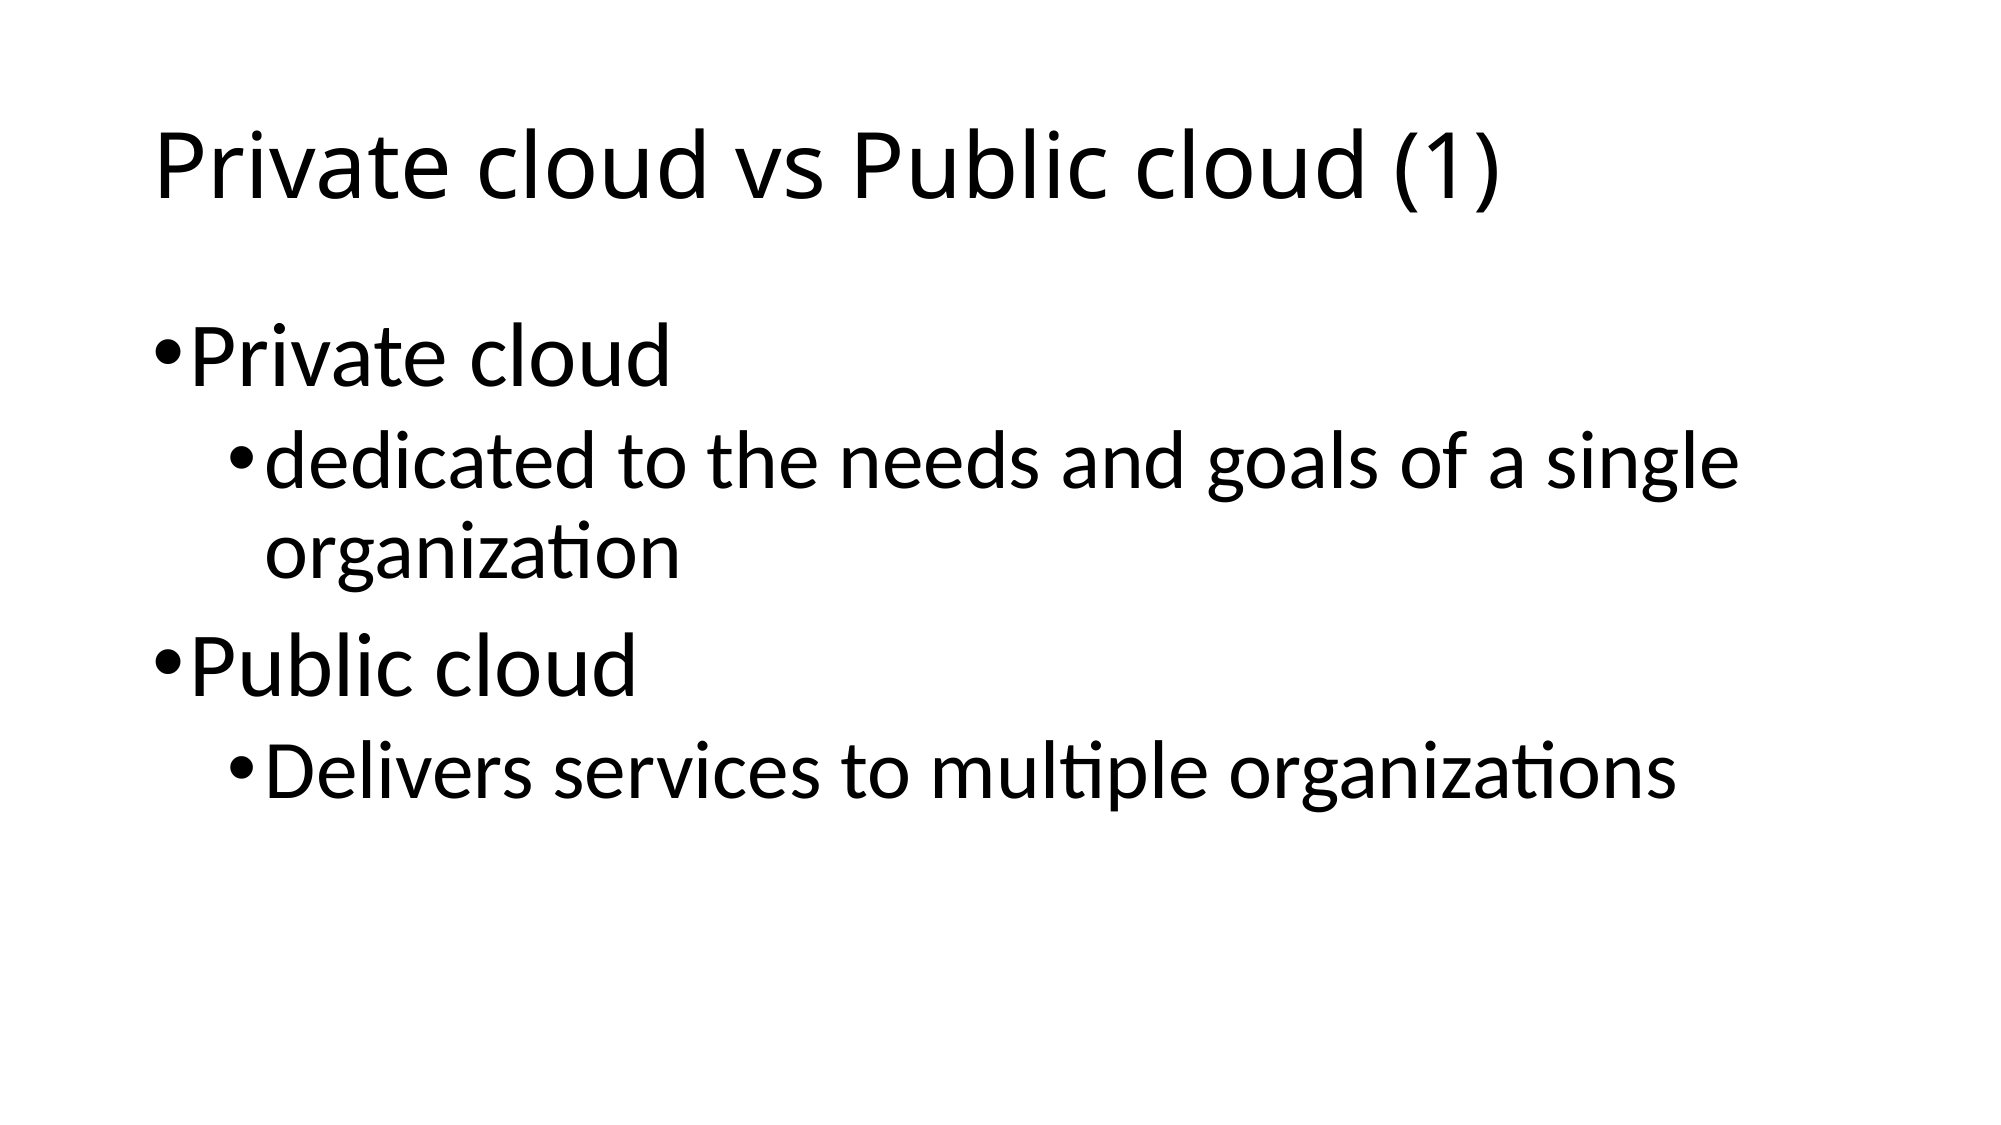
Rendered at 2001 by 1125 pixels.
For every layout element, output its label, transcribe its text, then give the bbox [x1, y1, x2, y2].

list Private cloud dedicated to the needs and goals of a single organization Public cloud Delivers services to multiple organizations [137, 299, 1863, 1014]
title Private cloud vs Public cloud (1) [137, 59, 1863, 278]
